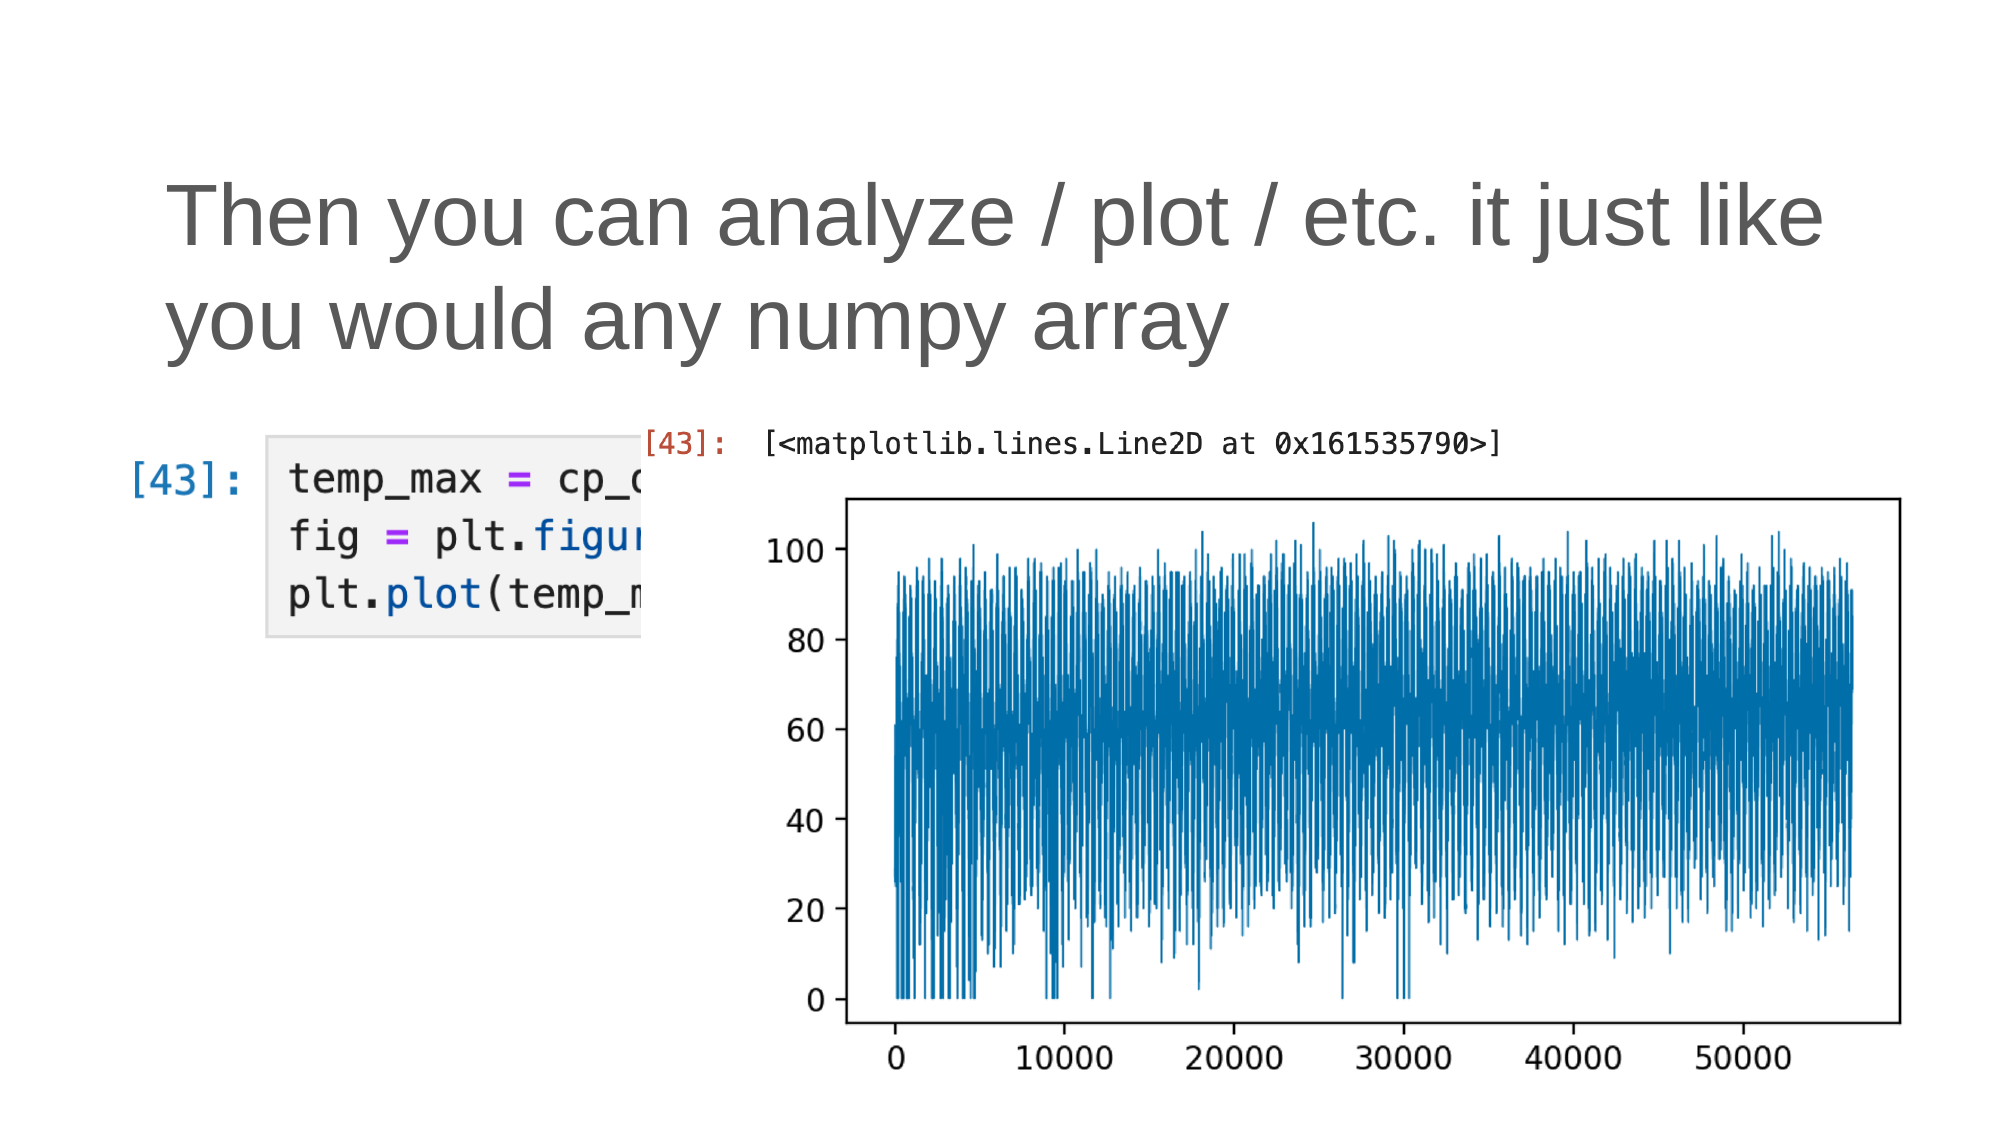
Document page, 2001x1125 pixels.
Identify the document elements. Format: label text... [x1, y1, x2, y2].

title Then you can analyze / plot / etc. it just like you would any numpy array [150, 149, 1875, 375]
picture [109, 414, 1917, 1085]
